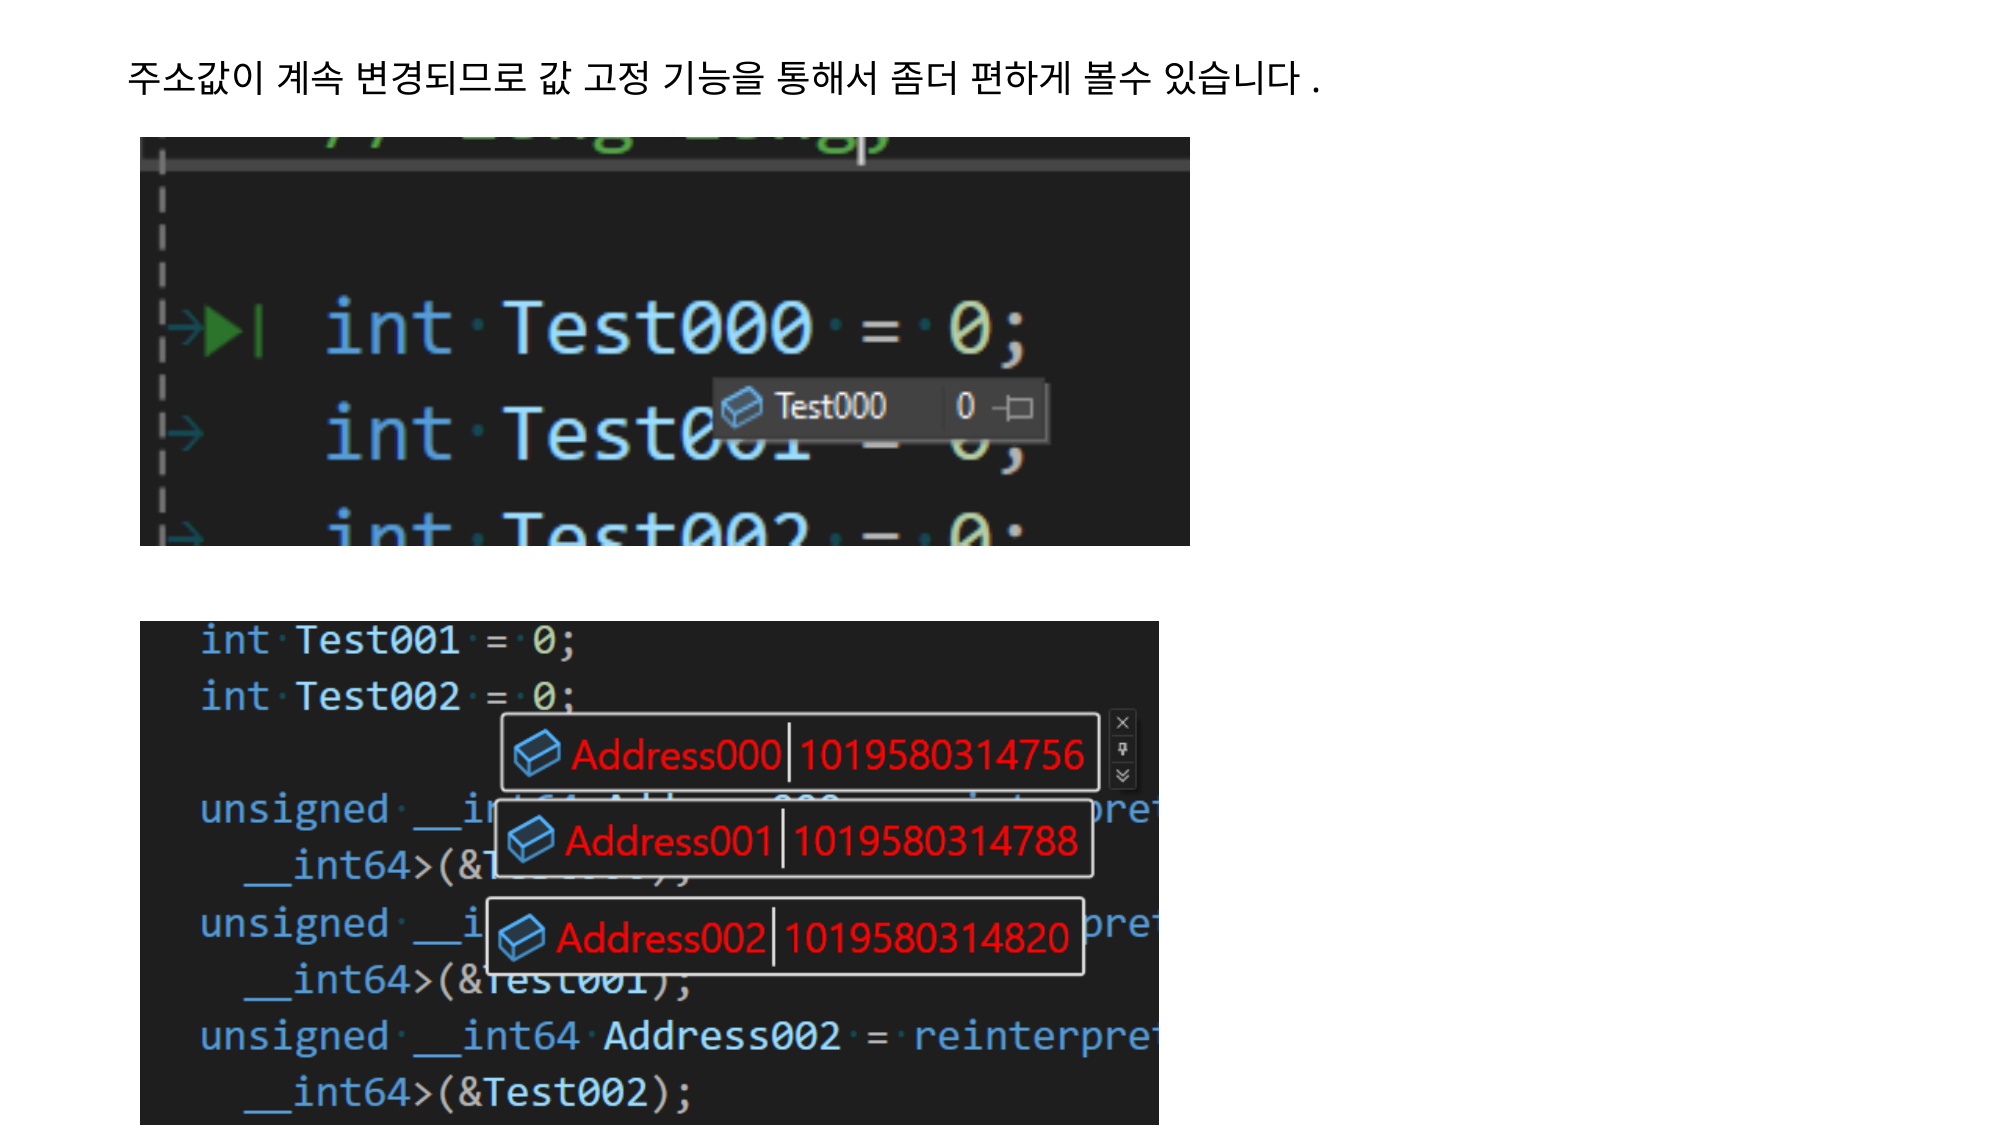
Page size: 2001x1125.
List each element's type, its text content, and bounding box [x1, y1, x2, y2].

picture [140, 136, 1190, 546]
picture [140, 621, 1159, 1125]
text_box 주소값이 계속 변경되므로 값 고정 기능을 통해서 좀더 편하게 볼수 있습니다. [112, 47, 1337, 108]
